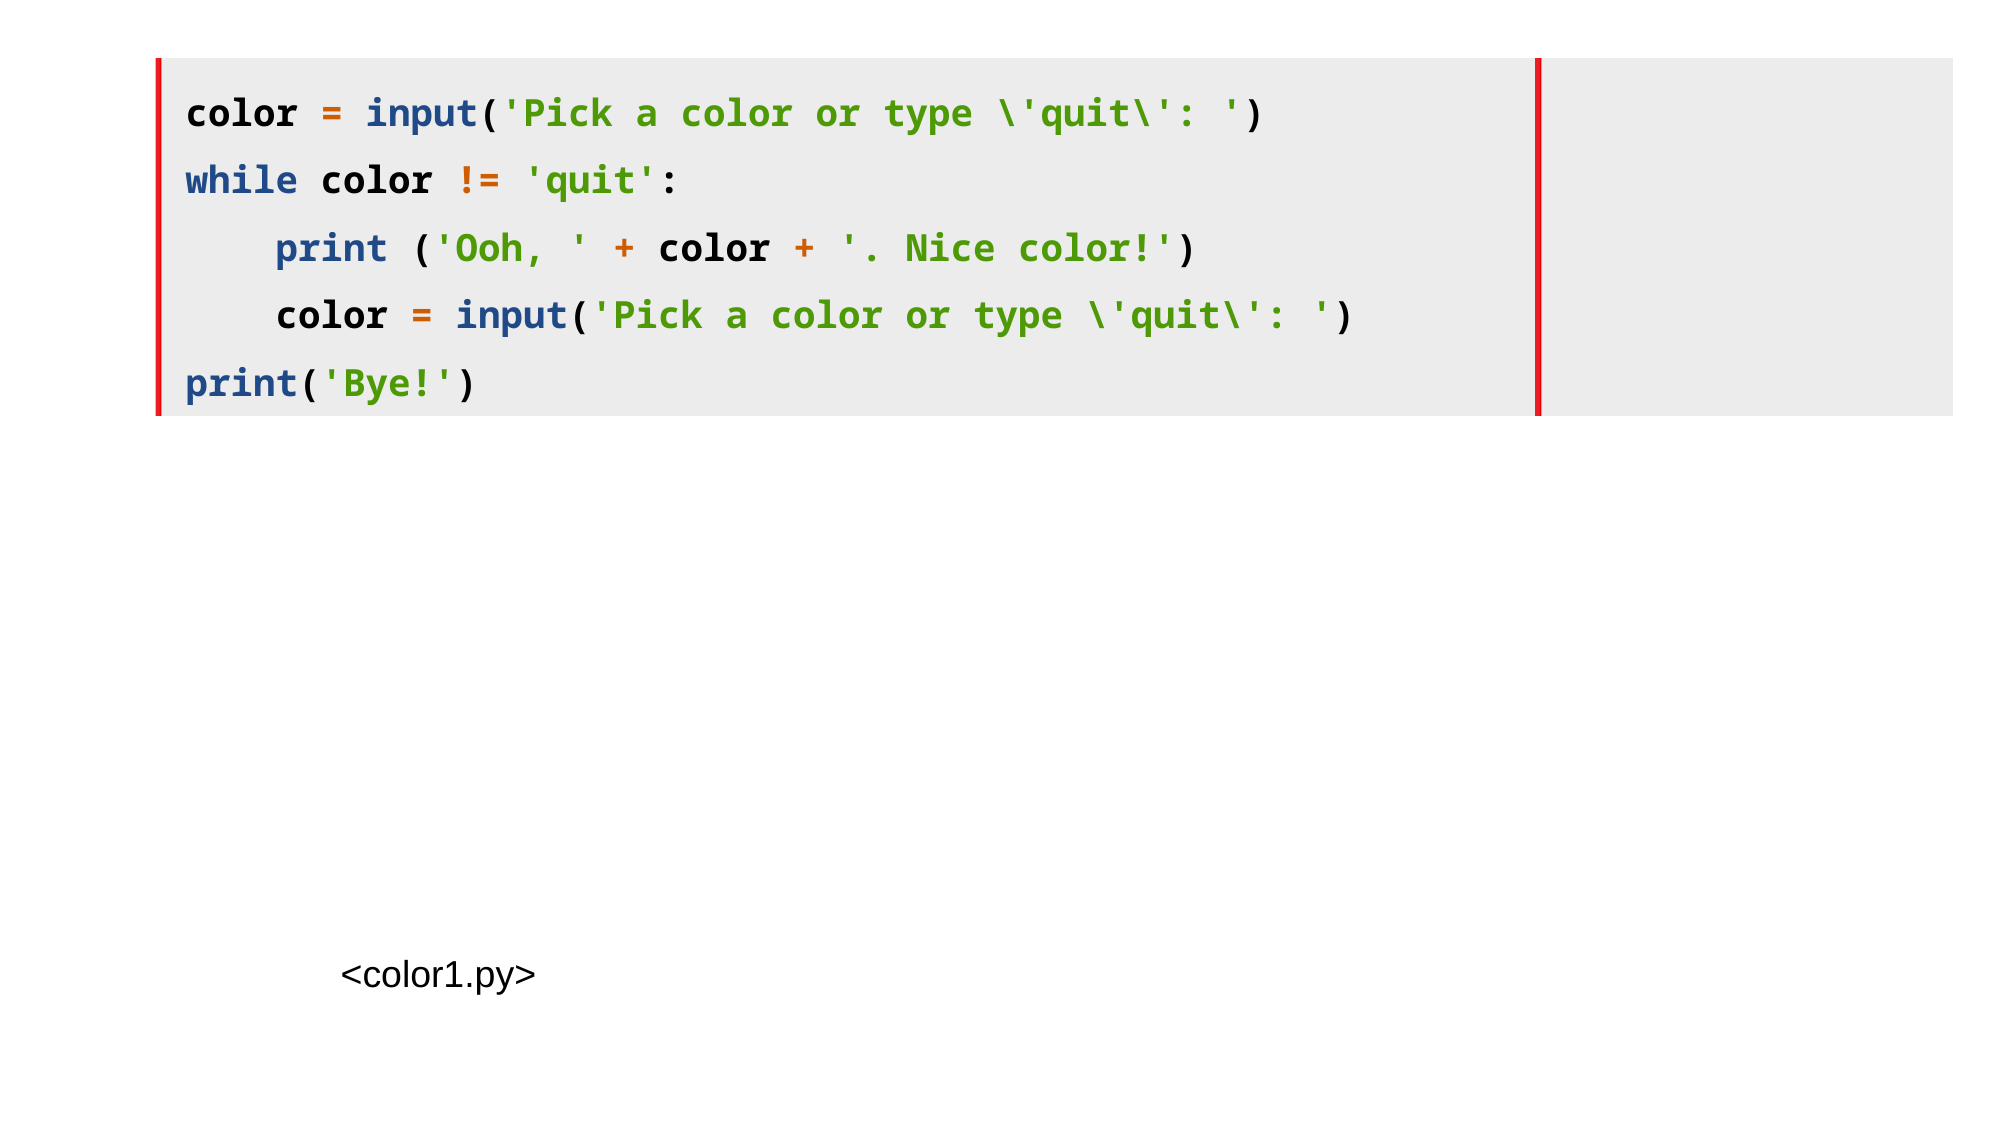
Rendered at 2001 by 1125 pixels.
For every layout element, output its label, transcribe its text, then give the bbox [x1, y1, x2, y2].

list color = input('Pick a color or type \'quit\': ') while color != 'quit': print ('Ooh, ' + color + '. Nice color!') color = input('Pick a color or type \'quit\': ') print('Bye!') [155, 58, 1953, 416]
text_box <color1.py> [325, 942, 552, 1003]
